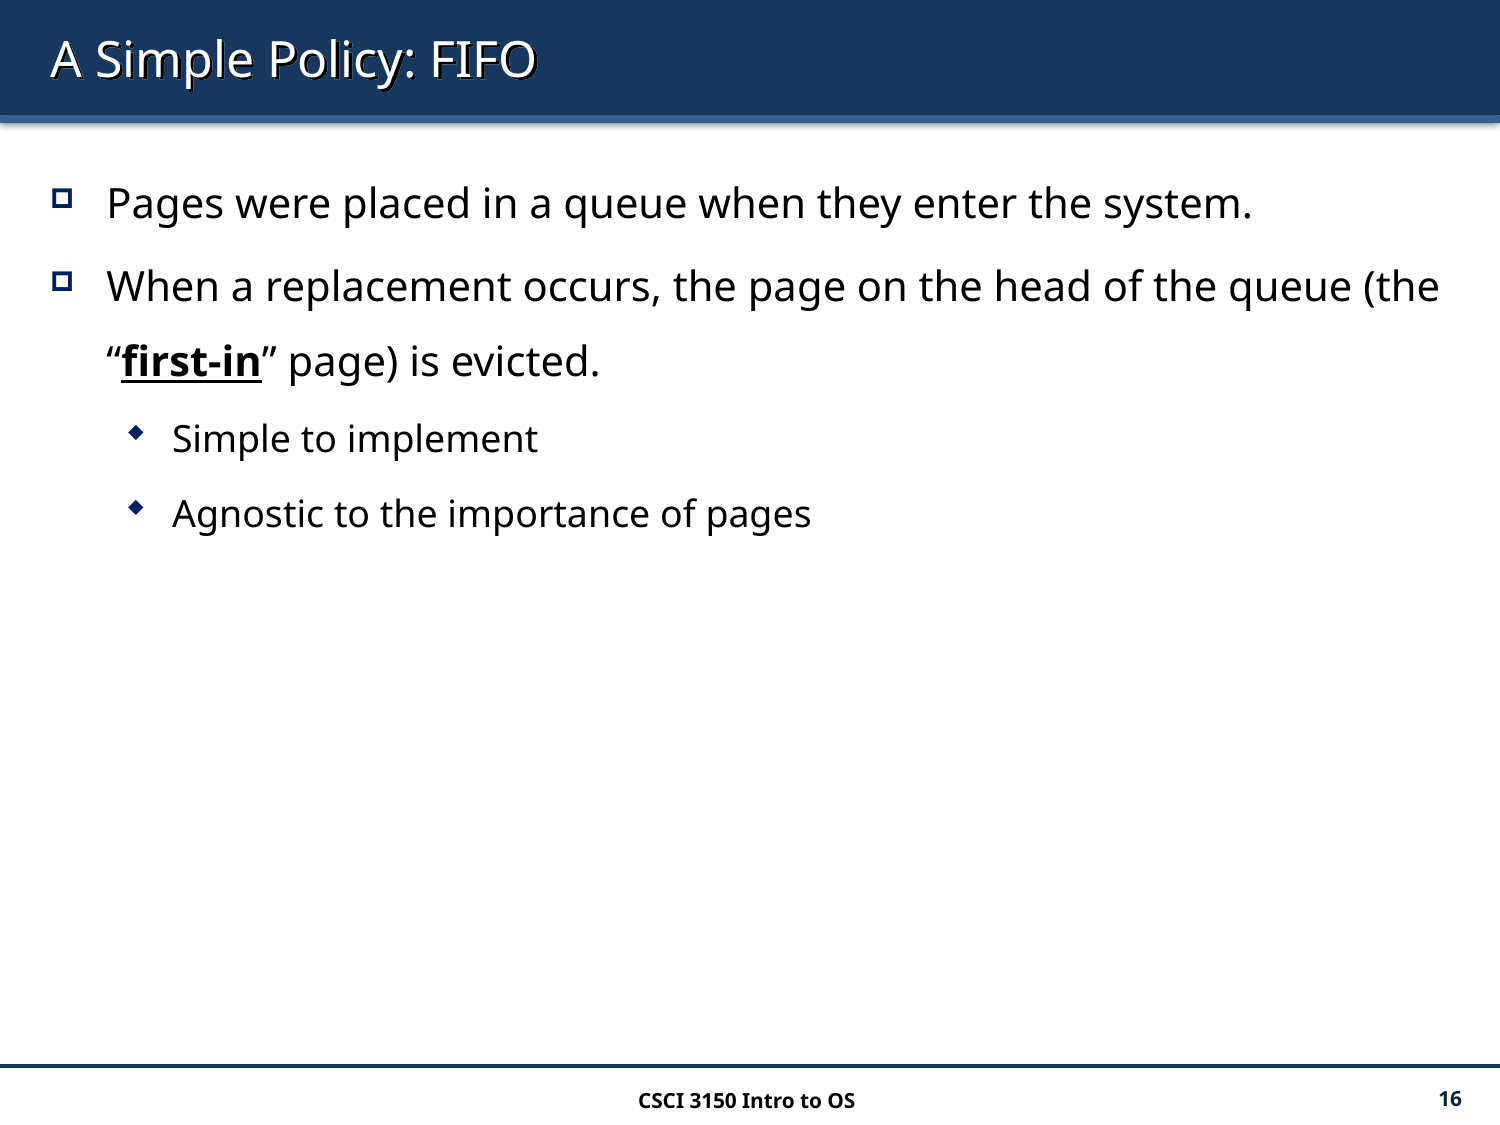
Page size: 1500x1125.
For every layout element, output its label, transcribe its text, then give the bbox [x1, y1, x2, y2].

title A Simple Policy: FIFO [34, 8, 1477, 106]
slide_number 16 [1306, 1081, 1483, 1118]
list Pages were placed in a queue when they enter the system. When a replacement occurs, the page on the head of the queue (the “first-in” page) is evicted. Simple to implement Agnostic to the importance of pages [34, 144, 1477, 1048]
footer CSCI 3150 Intro to OS [497, 1079, 997, 1117]
